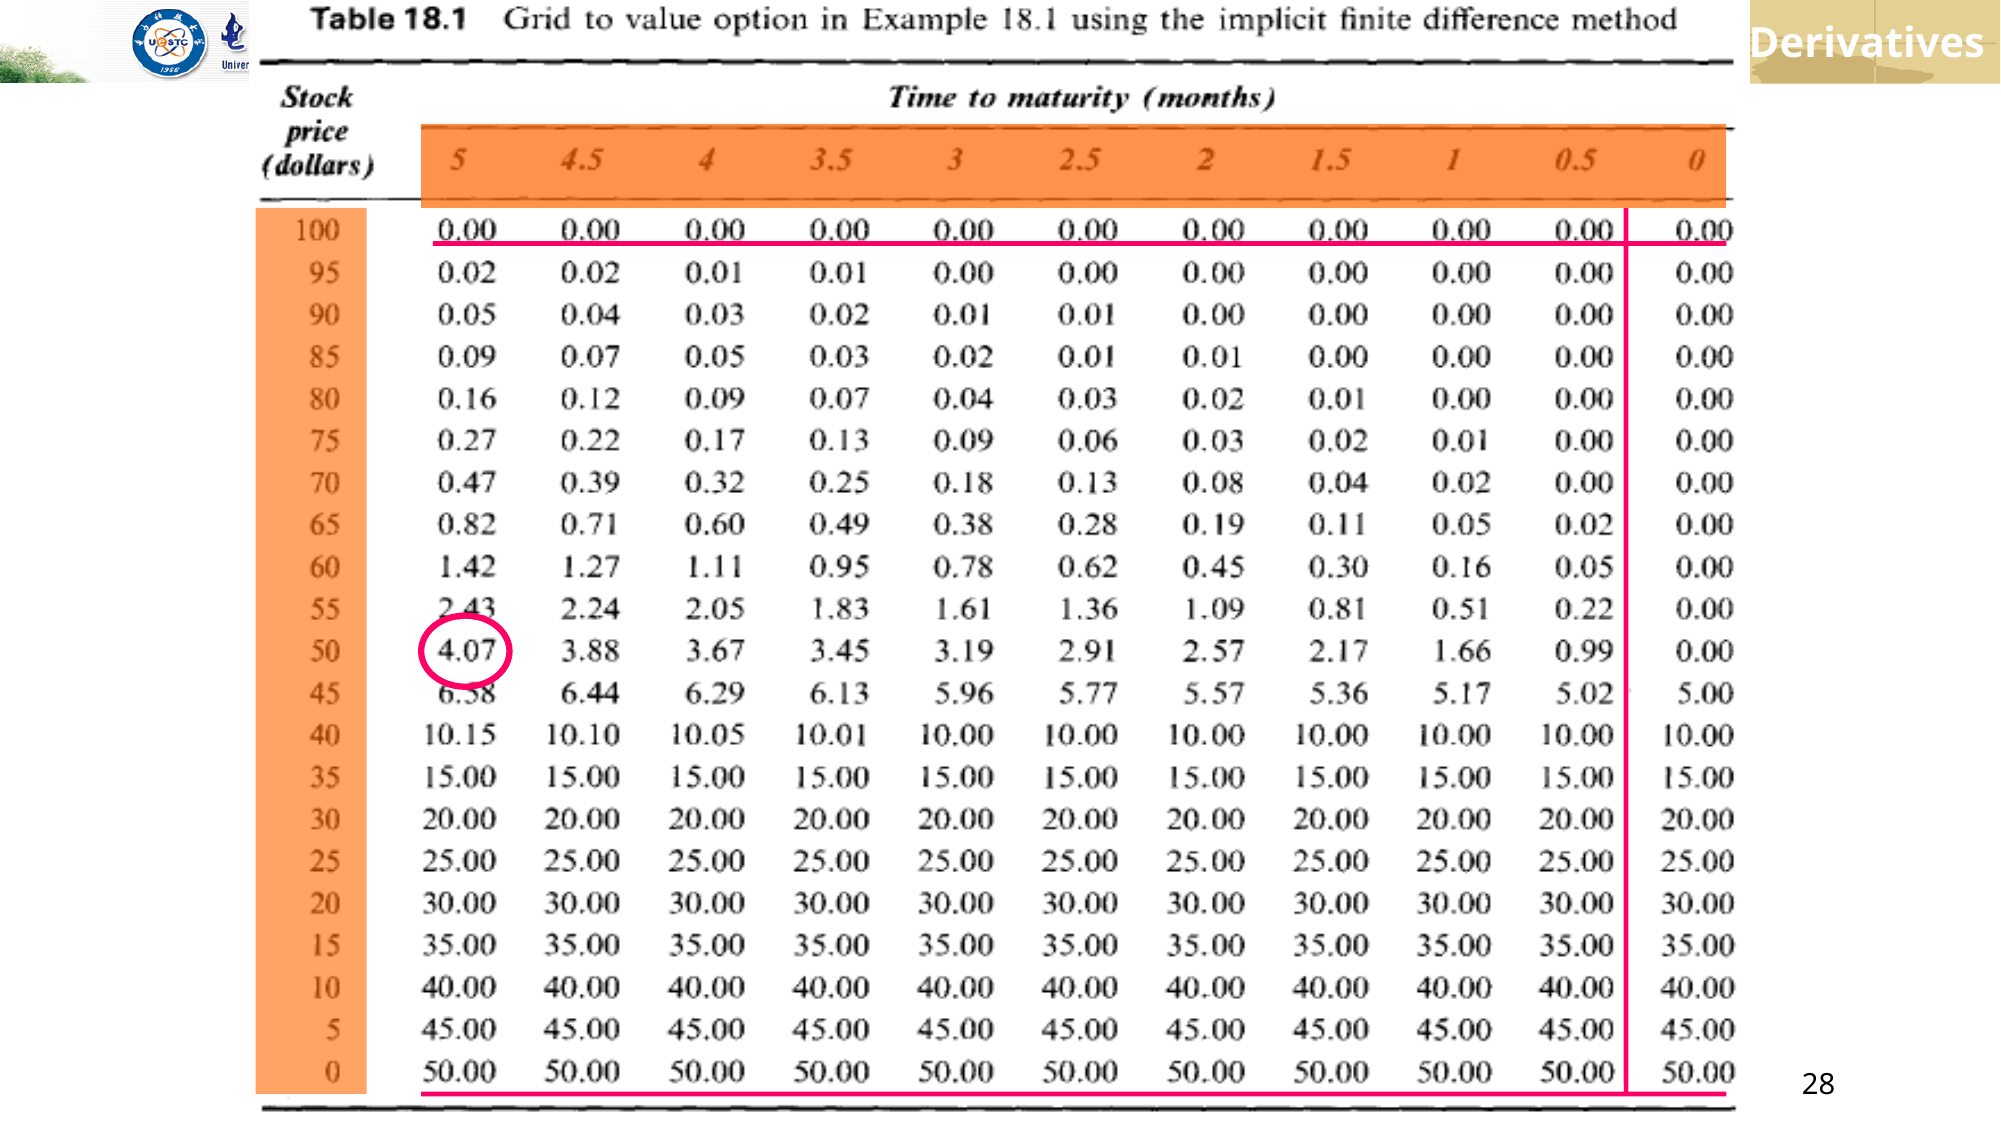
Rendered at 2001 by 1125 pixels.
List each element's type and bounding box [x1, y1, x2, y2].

picture [0, 0, 1750, 1122]
